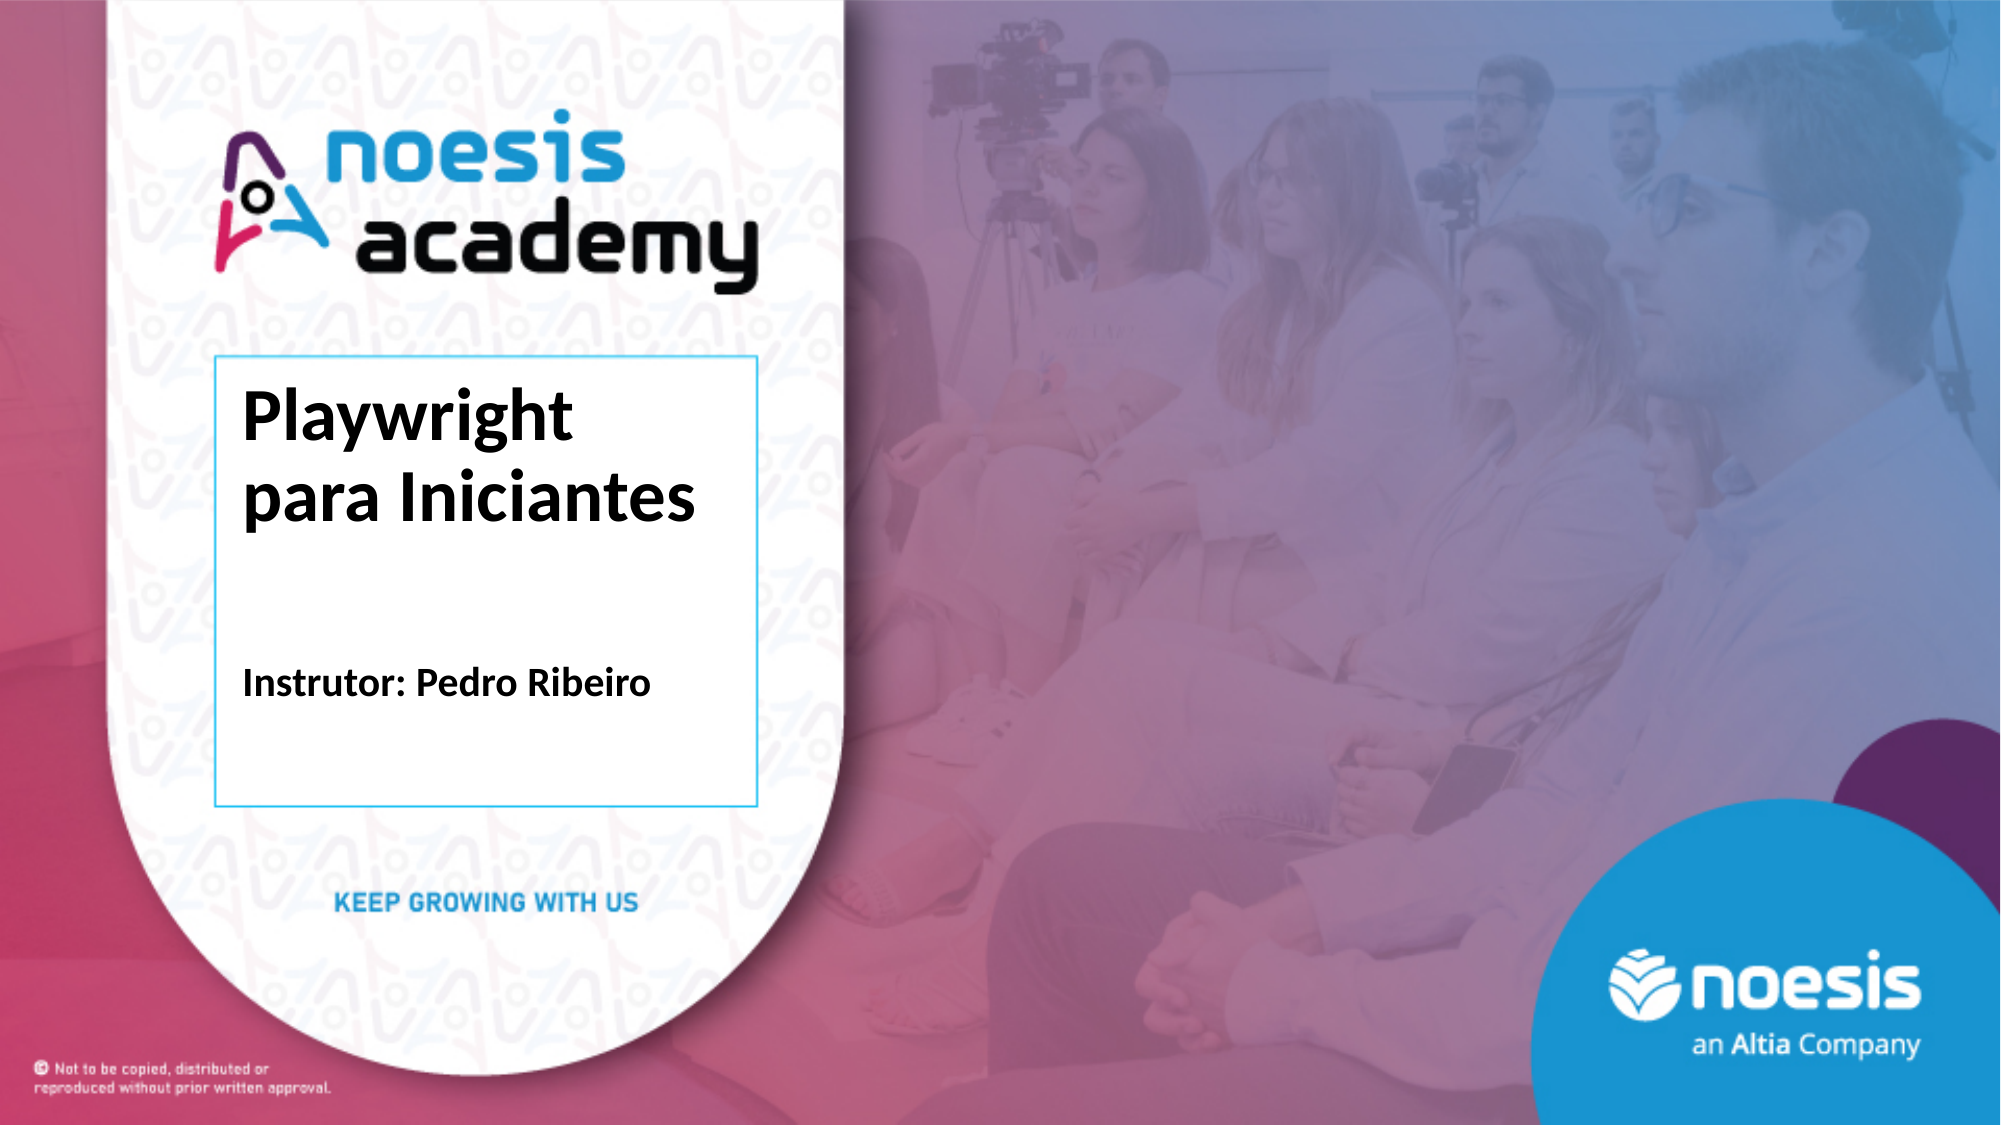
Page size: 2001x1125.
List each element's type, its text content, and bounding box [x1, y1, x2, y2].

list Playwright para Iniciantes Instrutor: Pedro Ribeiro [227, 368, 739, 794]
picture [0, 0, 2001, 1125]
